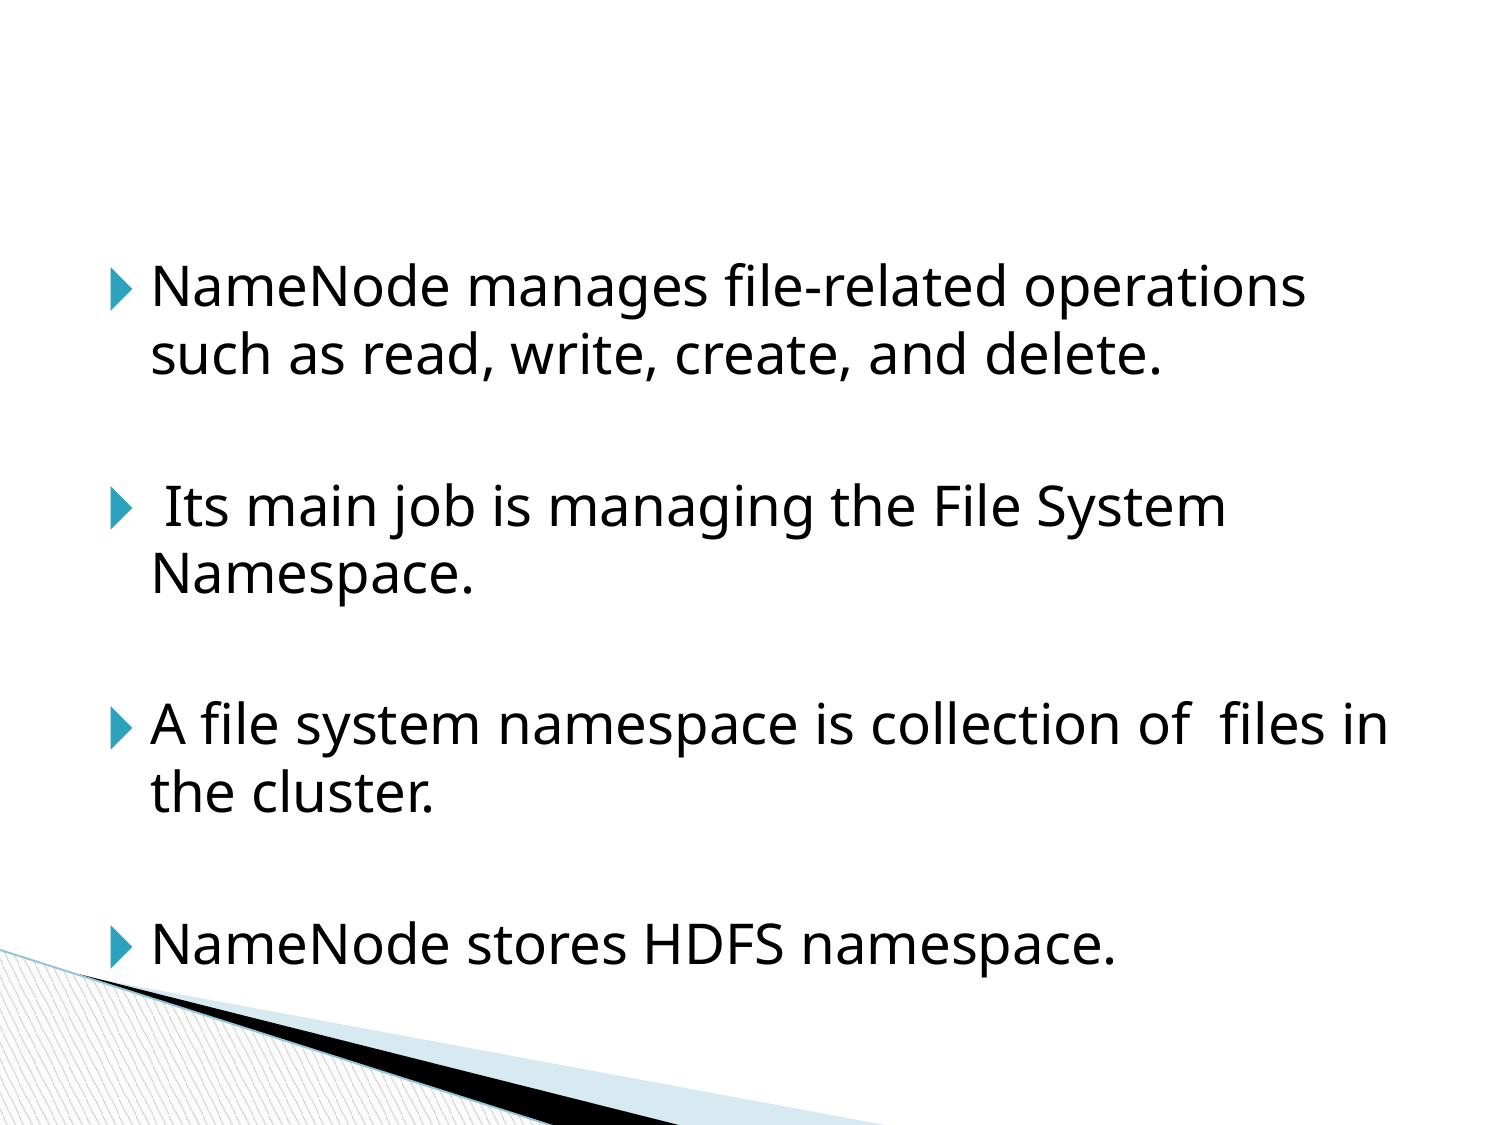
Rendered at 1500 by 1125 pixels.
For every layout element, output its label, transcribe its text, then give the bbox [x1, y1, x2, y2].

list NameNode manages file-related operations such as read, write, create, and delete. Its main job is managing the File System Namespace. A file system namespace is collection of files in the cluster. NameNode stores HDFS namespace. [75, 243, 1425, 986]
